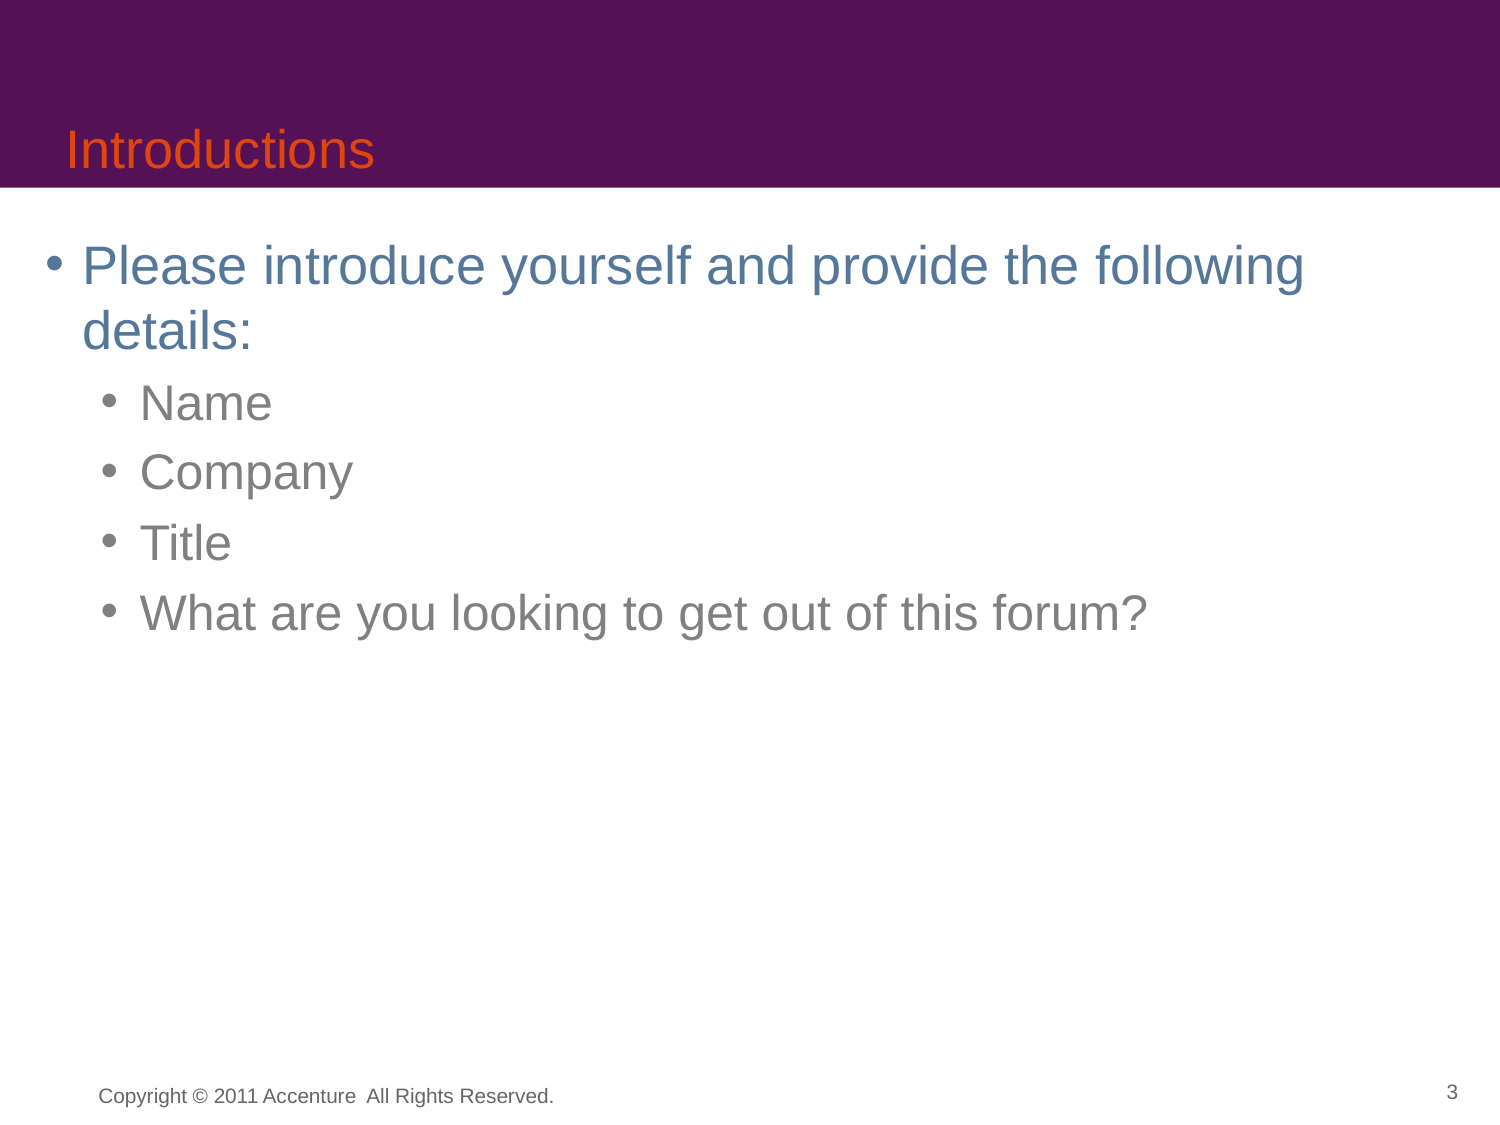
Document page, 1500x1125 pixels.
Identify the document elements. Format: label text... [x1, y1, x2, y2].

text_box Copyright © 2011 Accenture All Rights Reserved. [83, 1075, 1475, 1116]
title Introductions [49, 44, 1007, 187]
list Please introduce yourself and provide the following details: Name Company Title What are you looking to get out of this forum? [45, 230, 1423, 973]
